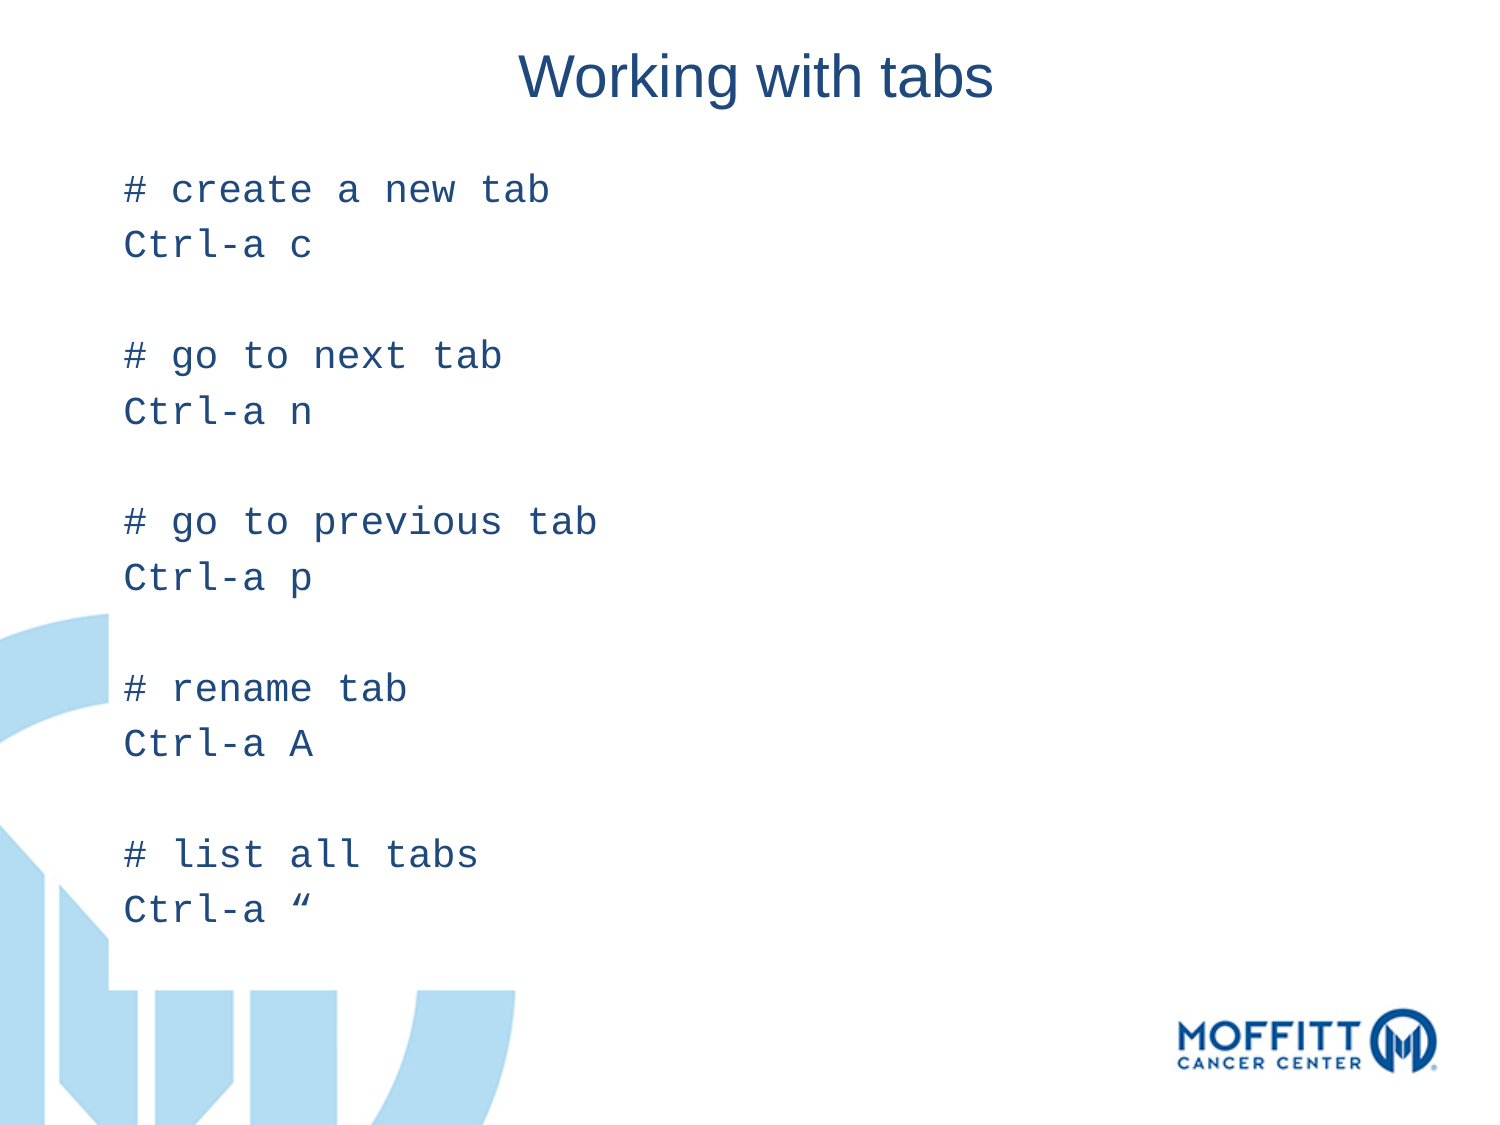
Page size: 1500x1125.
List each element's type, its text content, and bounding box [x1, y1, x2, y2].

list # create a new tab Ctrl-a c # go to next tab Ctrl-a n # go to previous tab Ctrl-a p # rename tab Ctrl-a A # list all tabs Ctrl-a “ [108, 155, 1406, 991]
list Working with tabs [108, 29, 1406, 154]
picture [0, 0, 1500, 1125]
